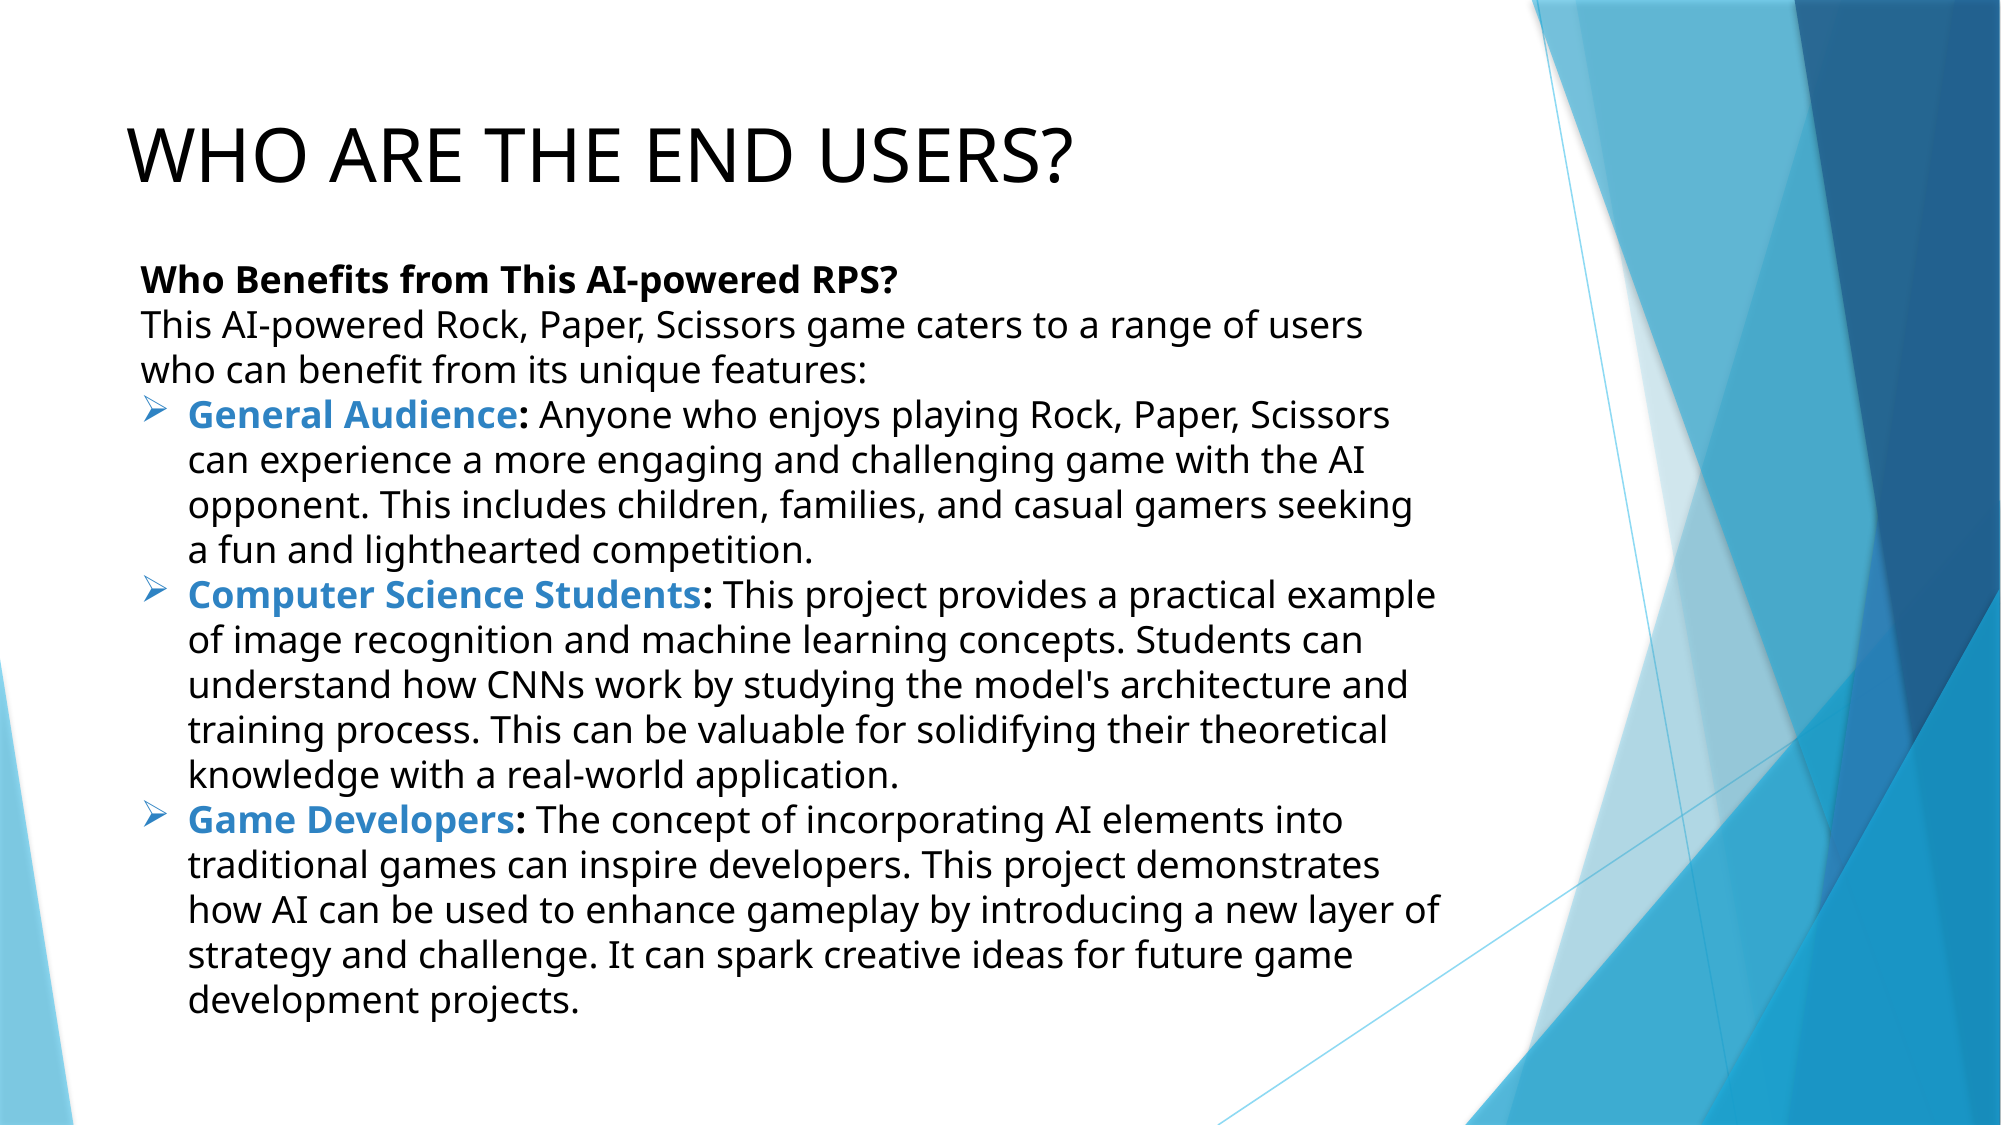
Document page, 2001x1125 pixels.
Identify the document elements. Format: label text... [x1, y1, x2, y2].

text_box Who Benefits from This AI-powered RPS? This AI-powered Rock, Paper, Scissors game caters to a range of users who can benefit from its unique features: General Audience: Anyone who enjoys playing Rock, Paper, Scissors can experience a more engaging and challenging game with the AI opponent. This includes children, families, and casual gamers seeking a fun and lighthearted competition. Computer Science Students: This project provides a practical example of image recognition and machine learning concepts. Students can understand how CNNs work by studying the model's architecture and training process. This can be valuable for solidifying their theoretical knowledge with a real-world application. Game Developers: The concept of incorporating AI elements into traditional games can inspire developers. This project demonstrates how AI can be used to enhance gameplay by introducing a new layer of strategy and challenge. It can spark creative ideas for future game development projects. [125, 248, 1461, 1074]
title WHO ARE THE END USERS? [111, 99, 1522, 317]
